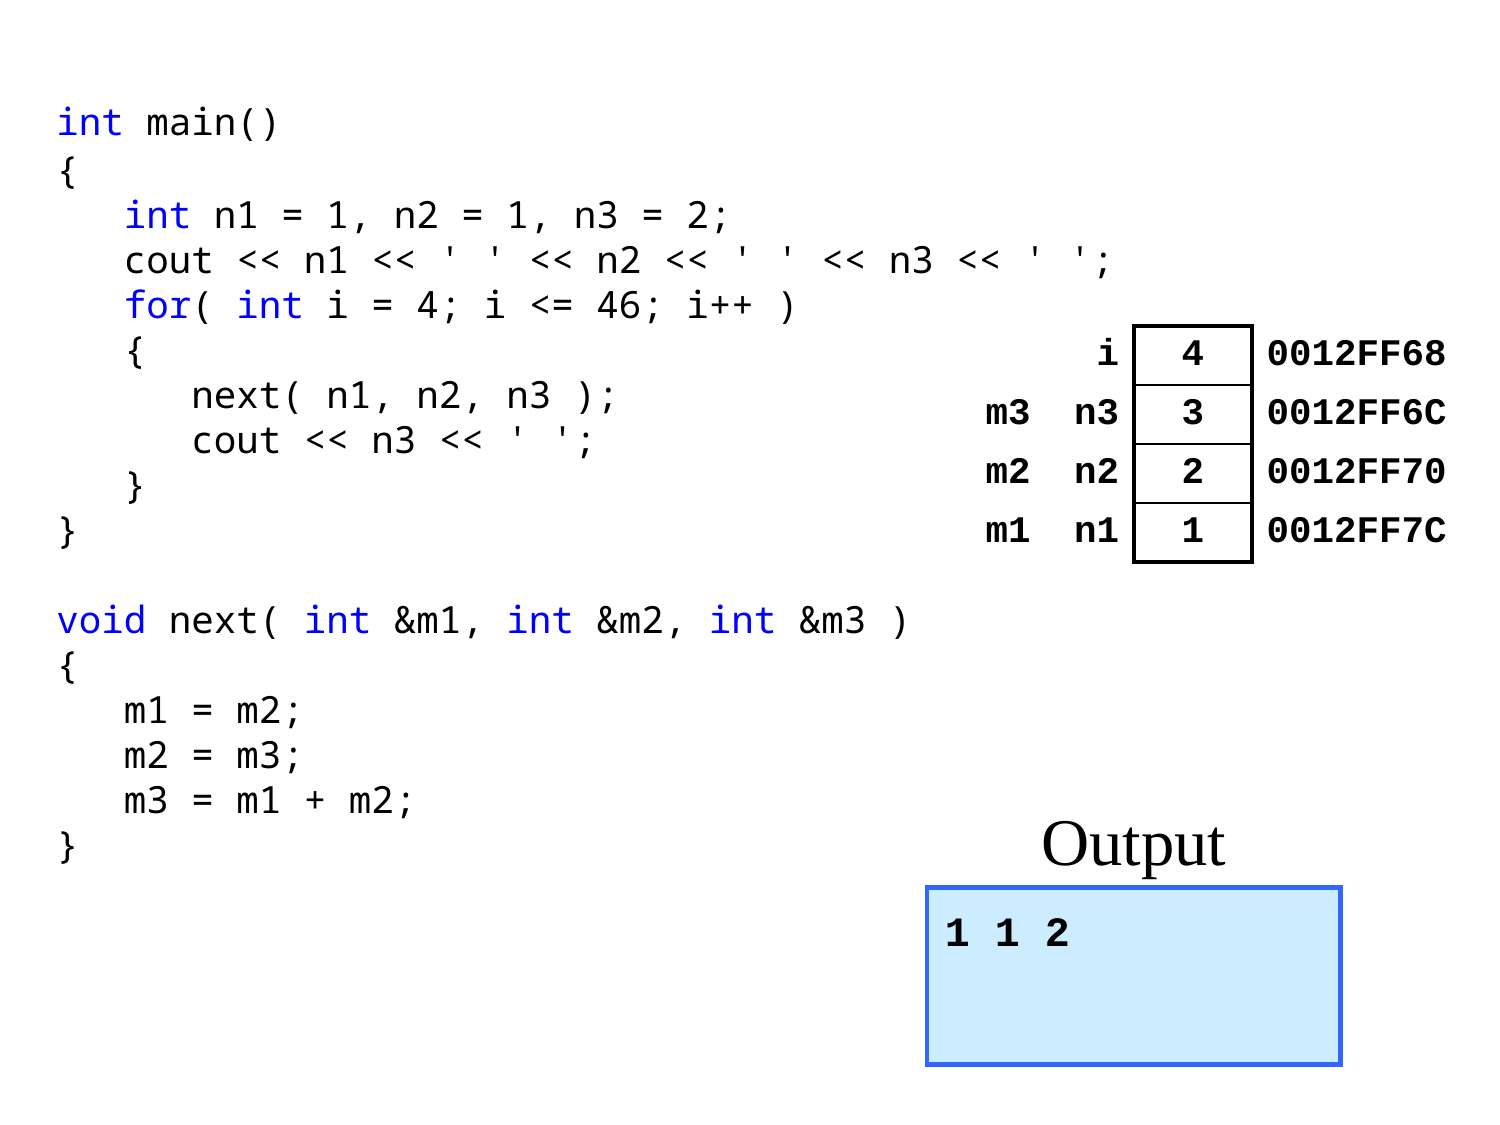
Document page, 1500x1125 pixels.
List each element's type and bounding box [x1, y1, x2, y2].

text_box [927, 798, 1341, 1065]
table_cell [1136, 445, 1250, 502]
list [40, 89, 1135, 888]
table_header [1136, 328, 1250, 384]
table_header [1254, 326, 1459, 385]
table_header [957, 326, 1132, 385]
table_cell [1136, 504, 1250, 560]
table_cell [1254, 385, 1459, 562]
table_cell [957, 385, 1132, 562]
table_cell [1136, 386, 1250, 443]
